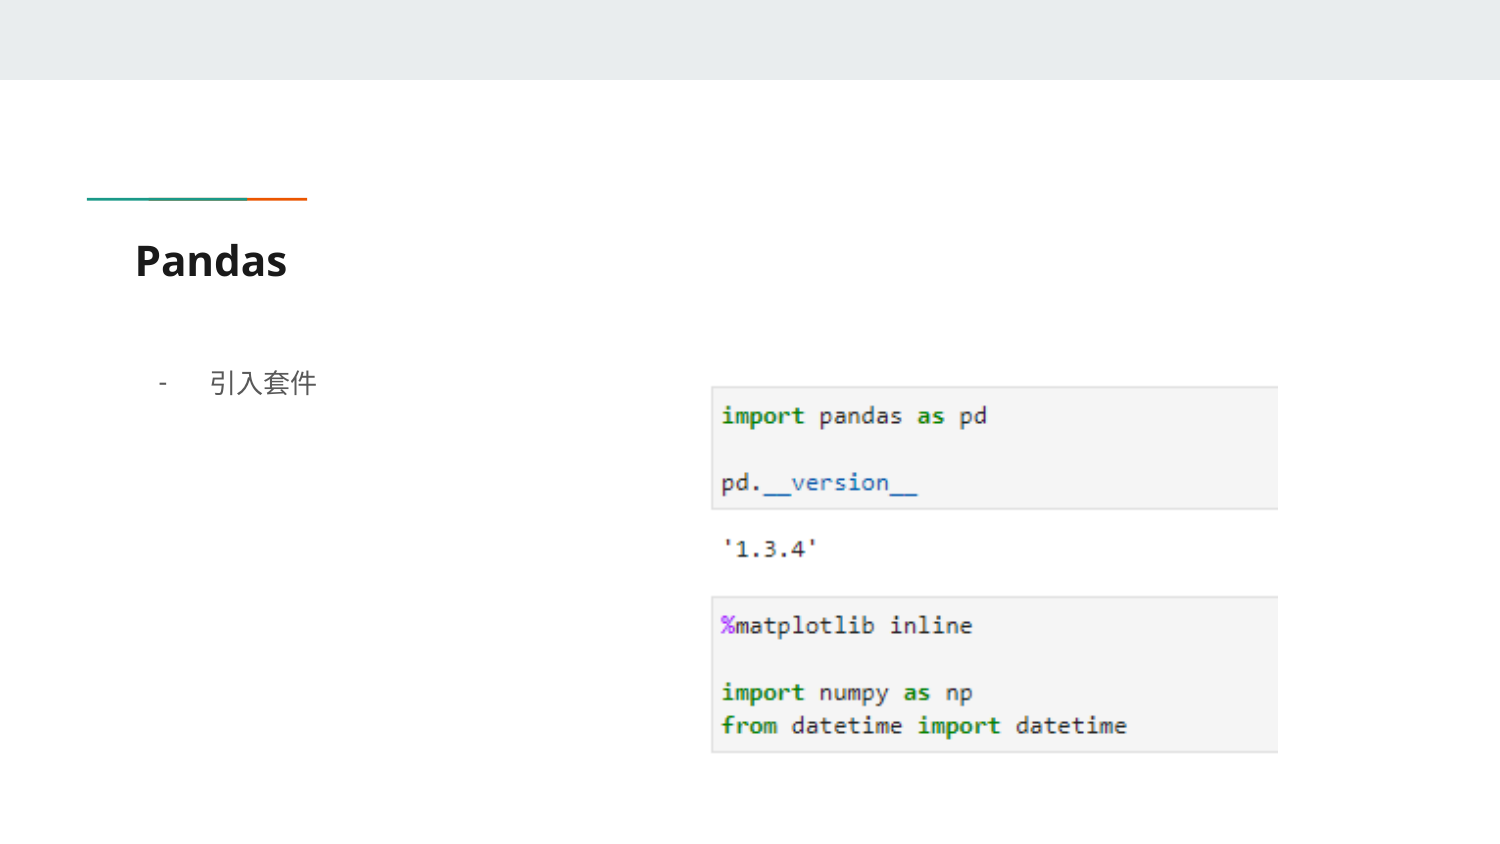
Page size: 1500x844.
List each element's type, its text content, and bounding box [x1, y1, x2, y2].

list 引入套件 [119, 341, 1381, 712]
picture [696, 371, 1278, 780]
title Pandas [119, 216, 1381, 305]
